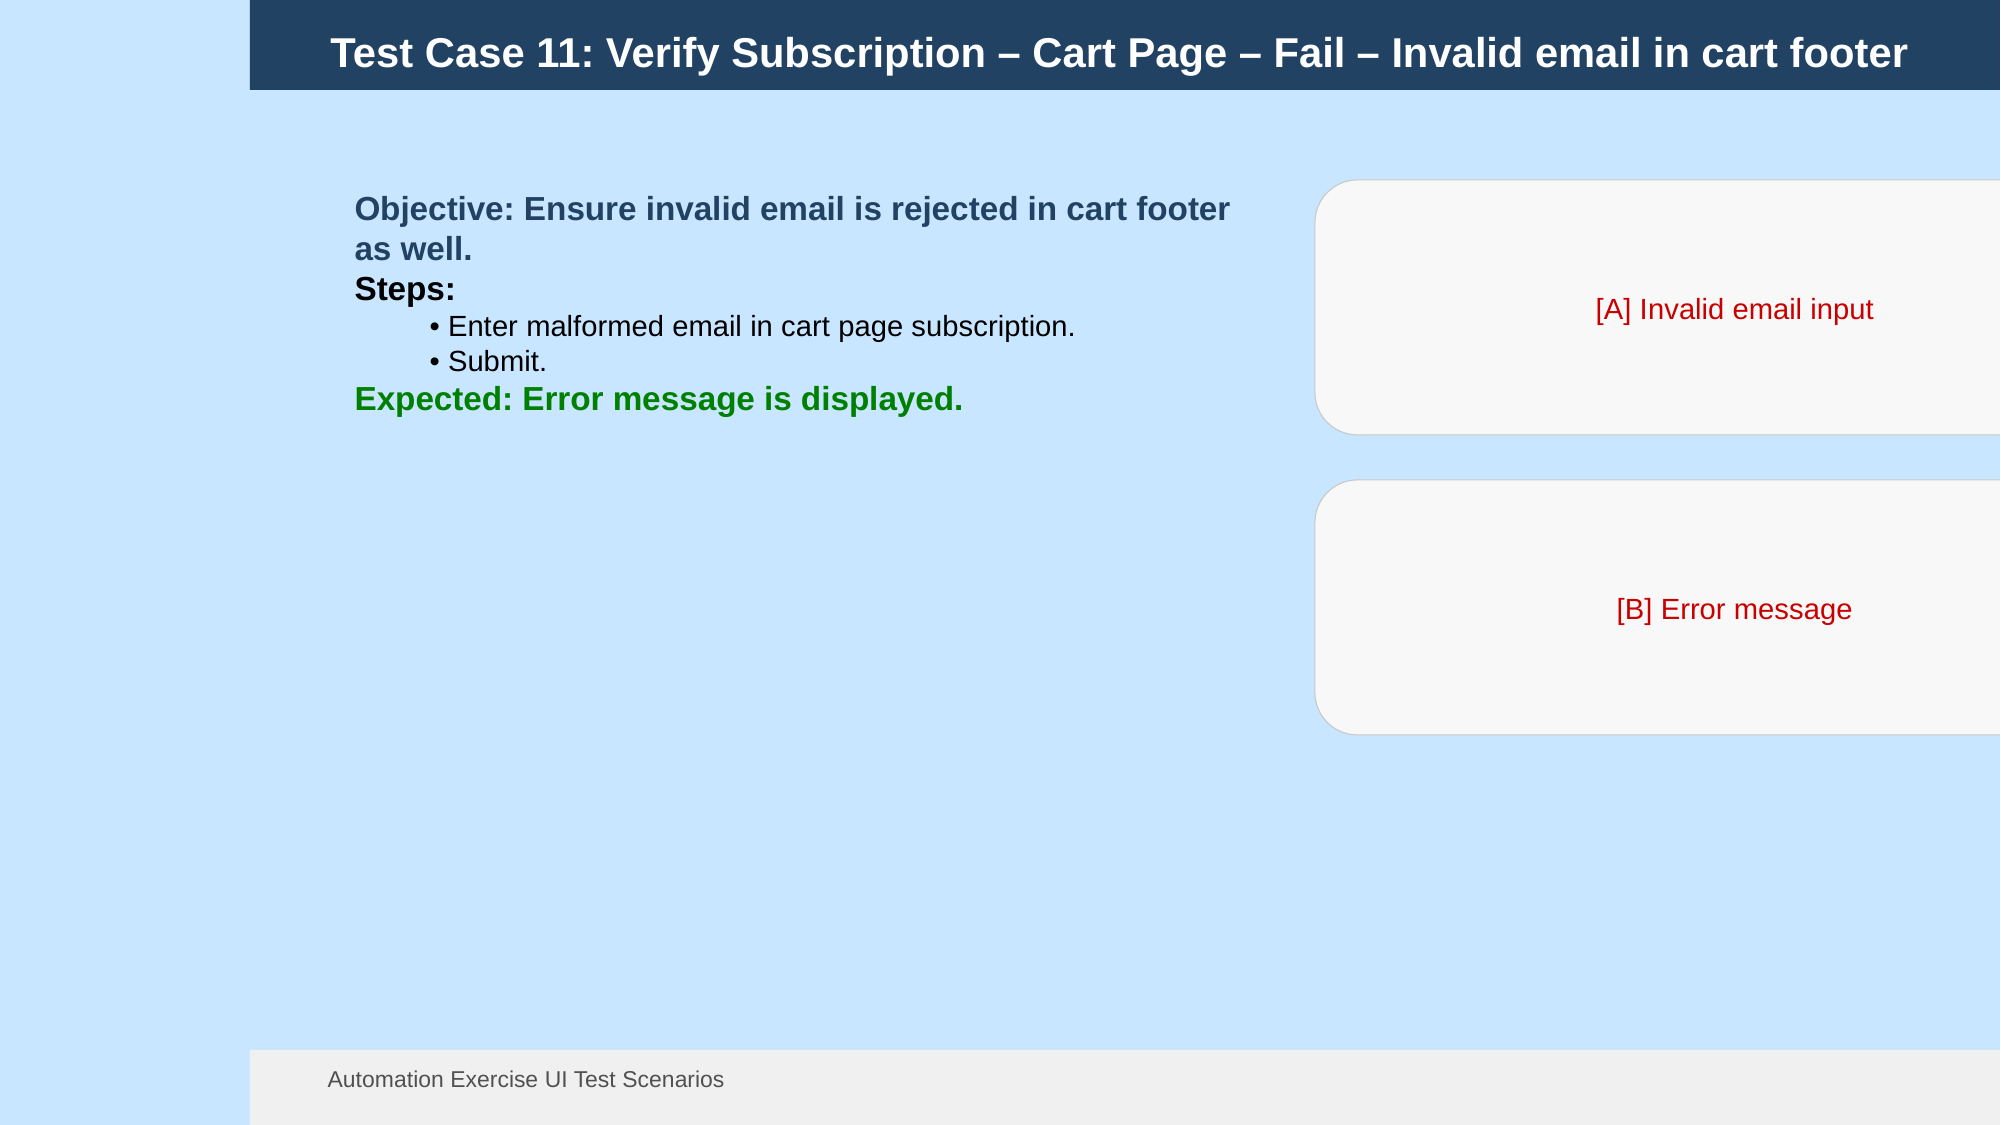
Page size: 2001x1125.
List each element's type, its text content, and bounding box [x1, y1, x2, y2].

text_box [B] Error message [1314, 479, 2000, 736]
text_box [249, 1049, 2000, 1125]
text_box [A] Invalid email input [1314, 179, 2000, 436]
text_box Objective: Ensure invalid email is rejected in cart footer as well. Steps: • Enter malformed email in cart page subscription. • Submit. Expected: Error message is displayed. [339, 179, 1270, 425]
text_box [249, 0, 2000, 90]
text_box Automation Exercise UI Test Scenarios [312, 1057, 740, 1100]
text_box Test Case 11: Verify Subscription – Cart Page – Fail – Invalid email in cart footer [315, 18, 1924, 83]
